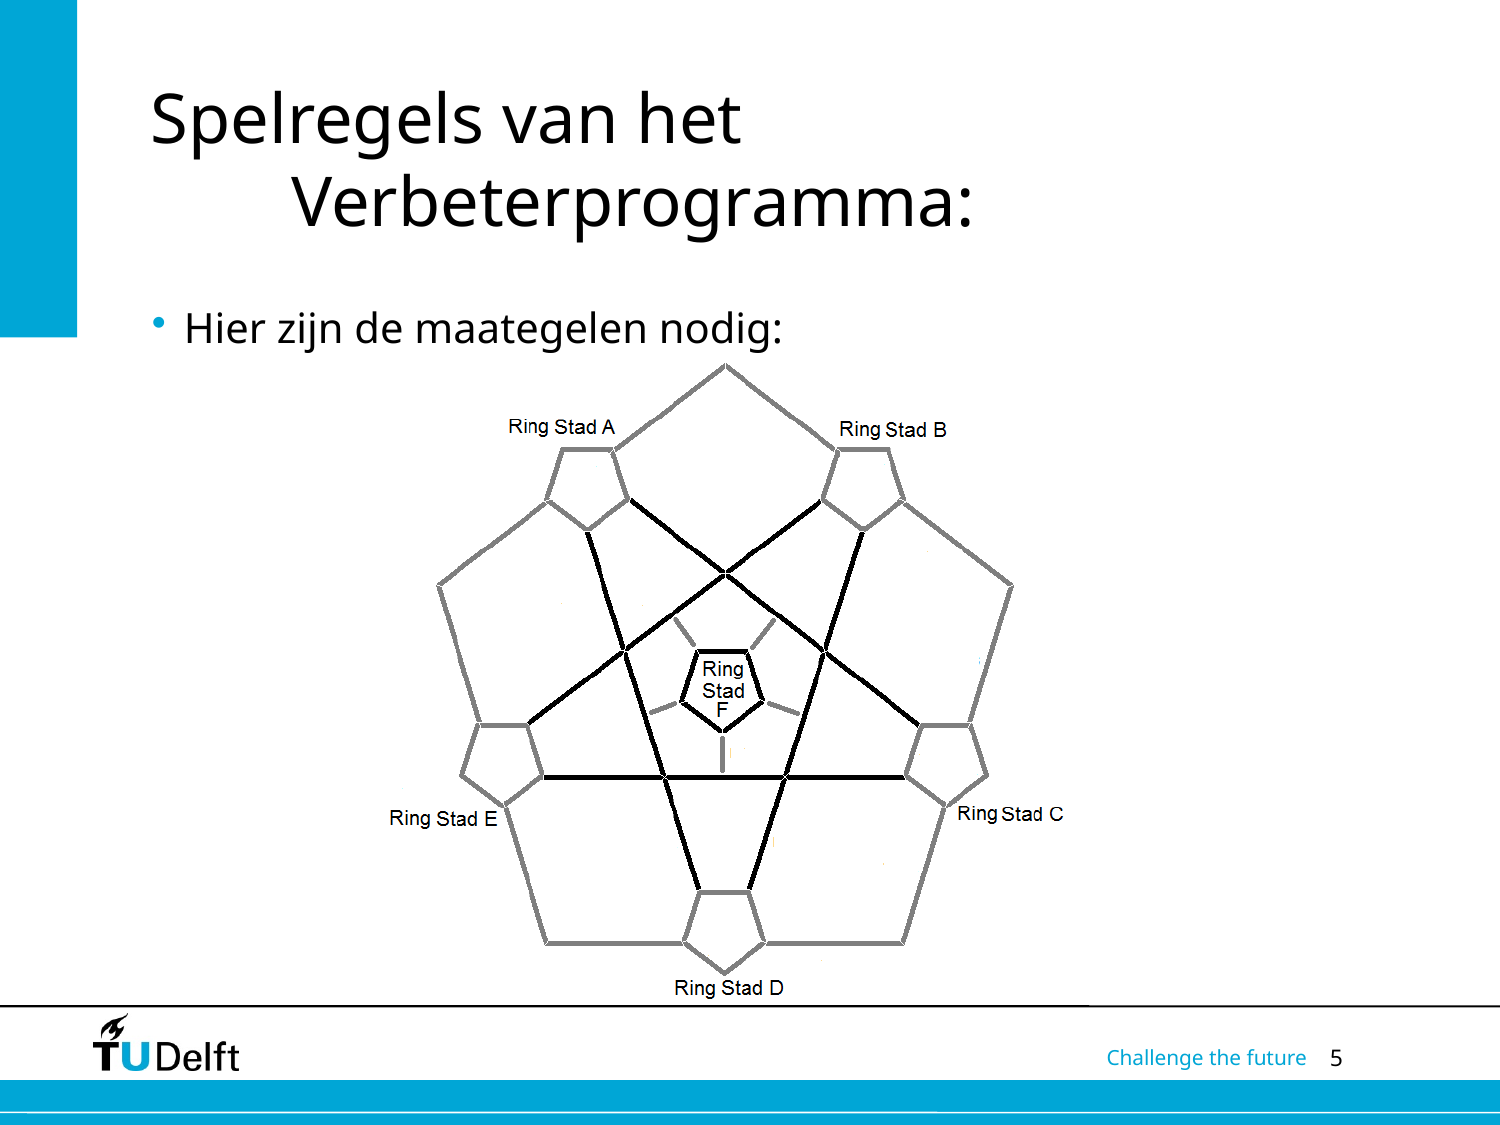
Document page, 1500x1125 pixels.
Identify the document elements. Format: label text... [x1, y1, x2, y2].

text_box [151, 170, 1264, 249]
title Spelregels van het Verbeterprogramma: [150, 75, 1325, 178]
picture [385, 354, 1107, 1002]
list Hier zijn de maategelen nodig: [151, 299, 1323, 876]
picture [93, 1013, 239, 1071]
